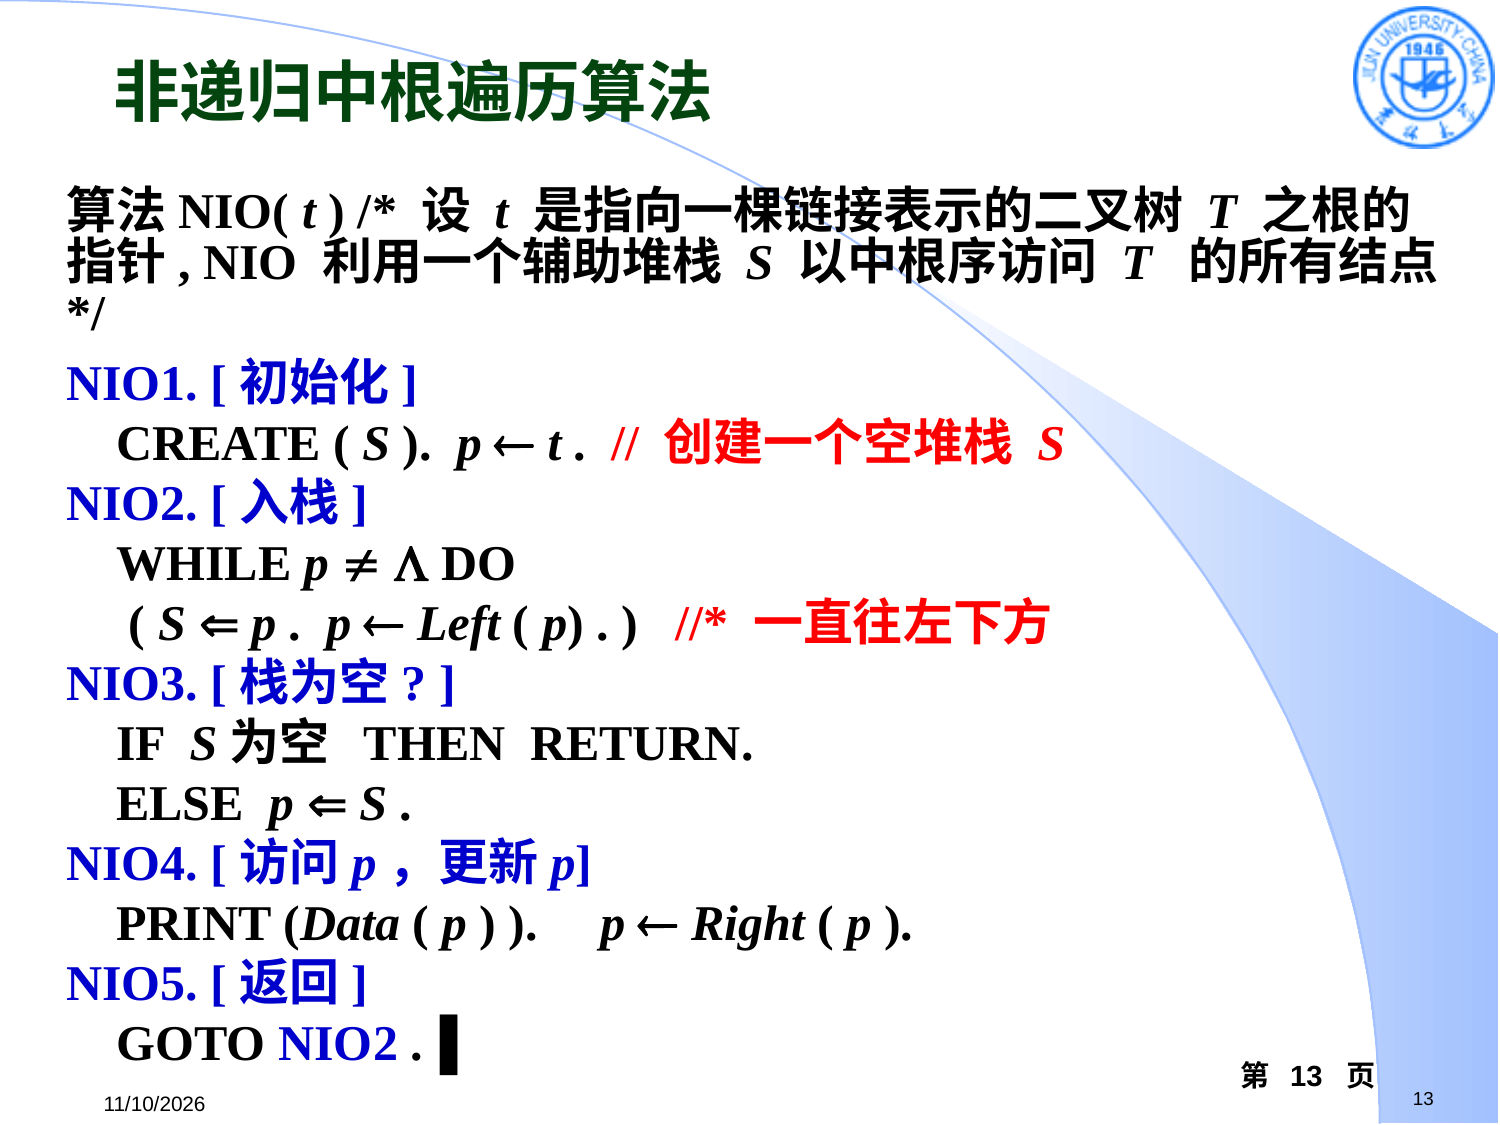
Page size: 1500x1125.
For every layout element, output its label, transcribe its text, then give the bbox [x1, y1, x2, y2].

list 算法NIO( t ) /* 设 t 是指向一棵链接表示的二叉树 T 之根的指针, NIO 利用一个辅助堆栈 S 以中根序访问 T 的所有结点 */ NIO1. [初始化] CREATE ( S ). p  t . // 创建一个空堆栈 S NIO2. [入栈] WHILE p   DO ( S  p . p  Left ( p) . ) //* 一直往左下方 NIO3. [栈为空? ] IF S为空 THEN RETURN. ELSE p  S . NIO4. [访问p，更新p] PRINT (Data ( p ) ). p  Right ( p ). NIO5. [返回] GOTO NIO2 .▐ [51, 179, 1466, 1028]
picture [1353, 6, 1495, 149]
footer 第 13 页 [1225, 1050, 1500, 1125]
text_box 非递归中根遍历算法 [98, 42, 908, 138]
